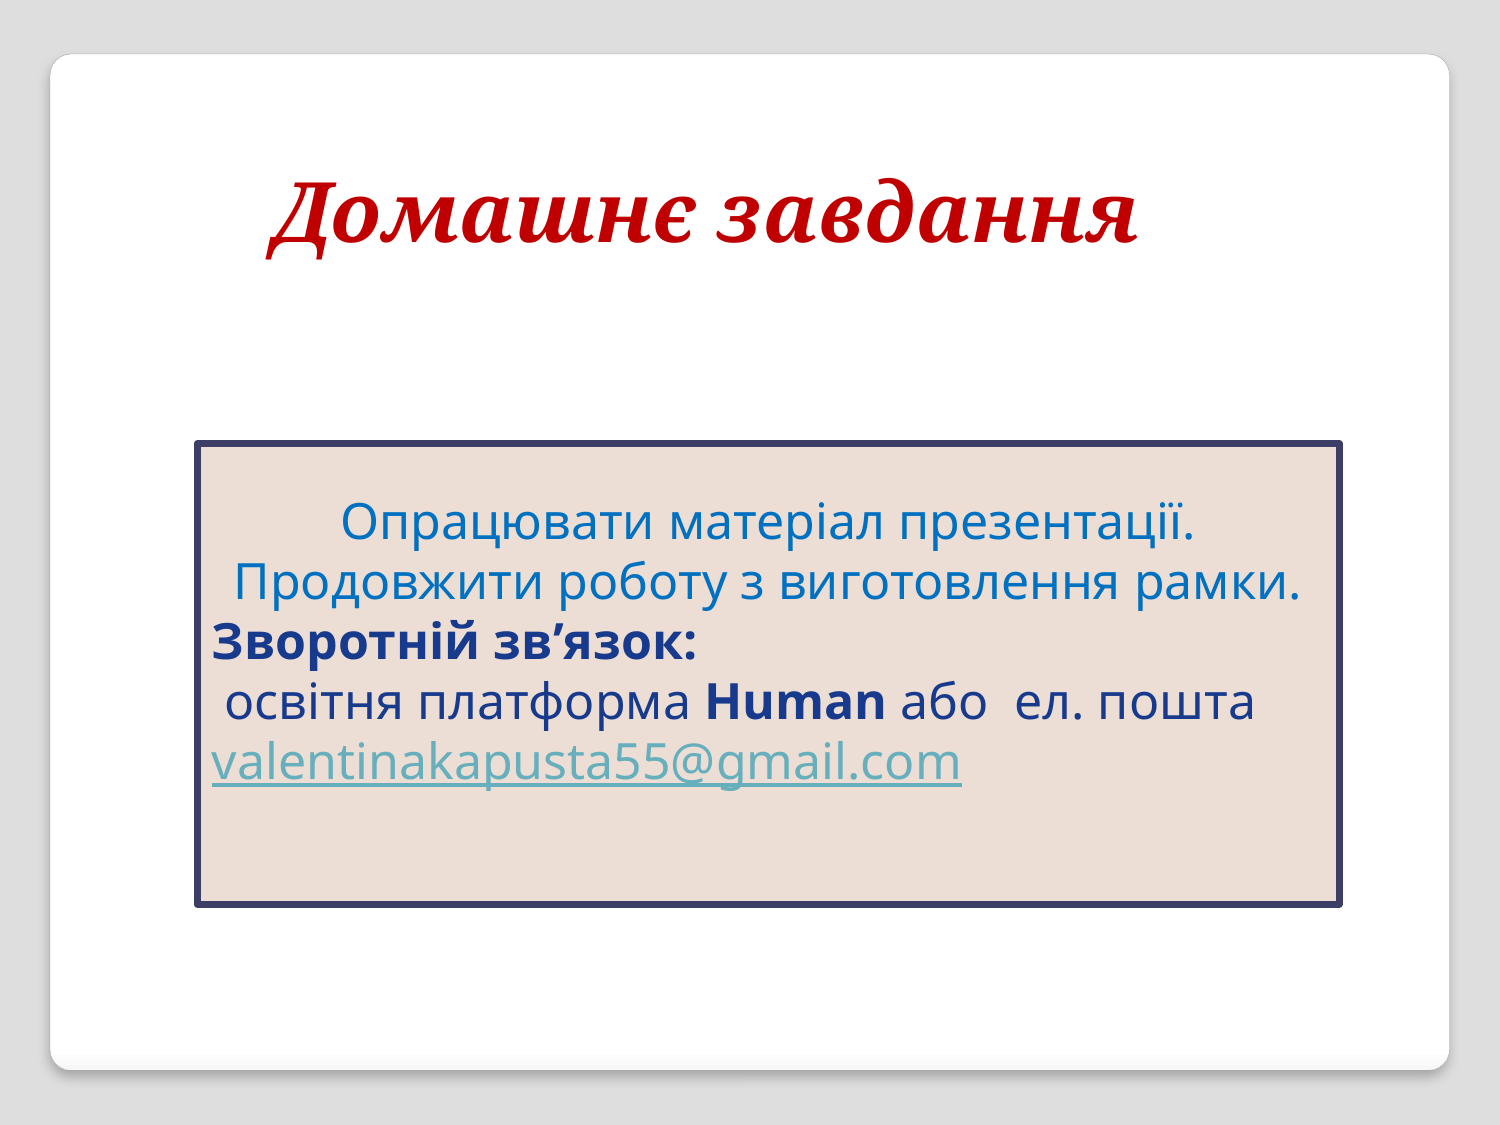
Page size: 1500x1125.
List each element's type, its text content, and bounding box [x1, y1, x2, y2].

text_box Домашнє завдання [258, 151, 1305, 312]
text_box Опрацювати матеріал презентації. Продовжити роботу з виготовлення рамки. Зворотній зв’язок: освітня платформа Human або ел. пошта valentinakapusta55@gmail.com [194, 440, 1343, 908]
text_box [113, 412, 466, 544]
